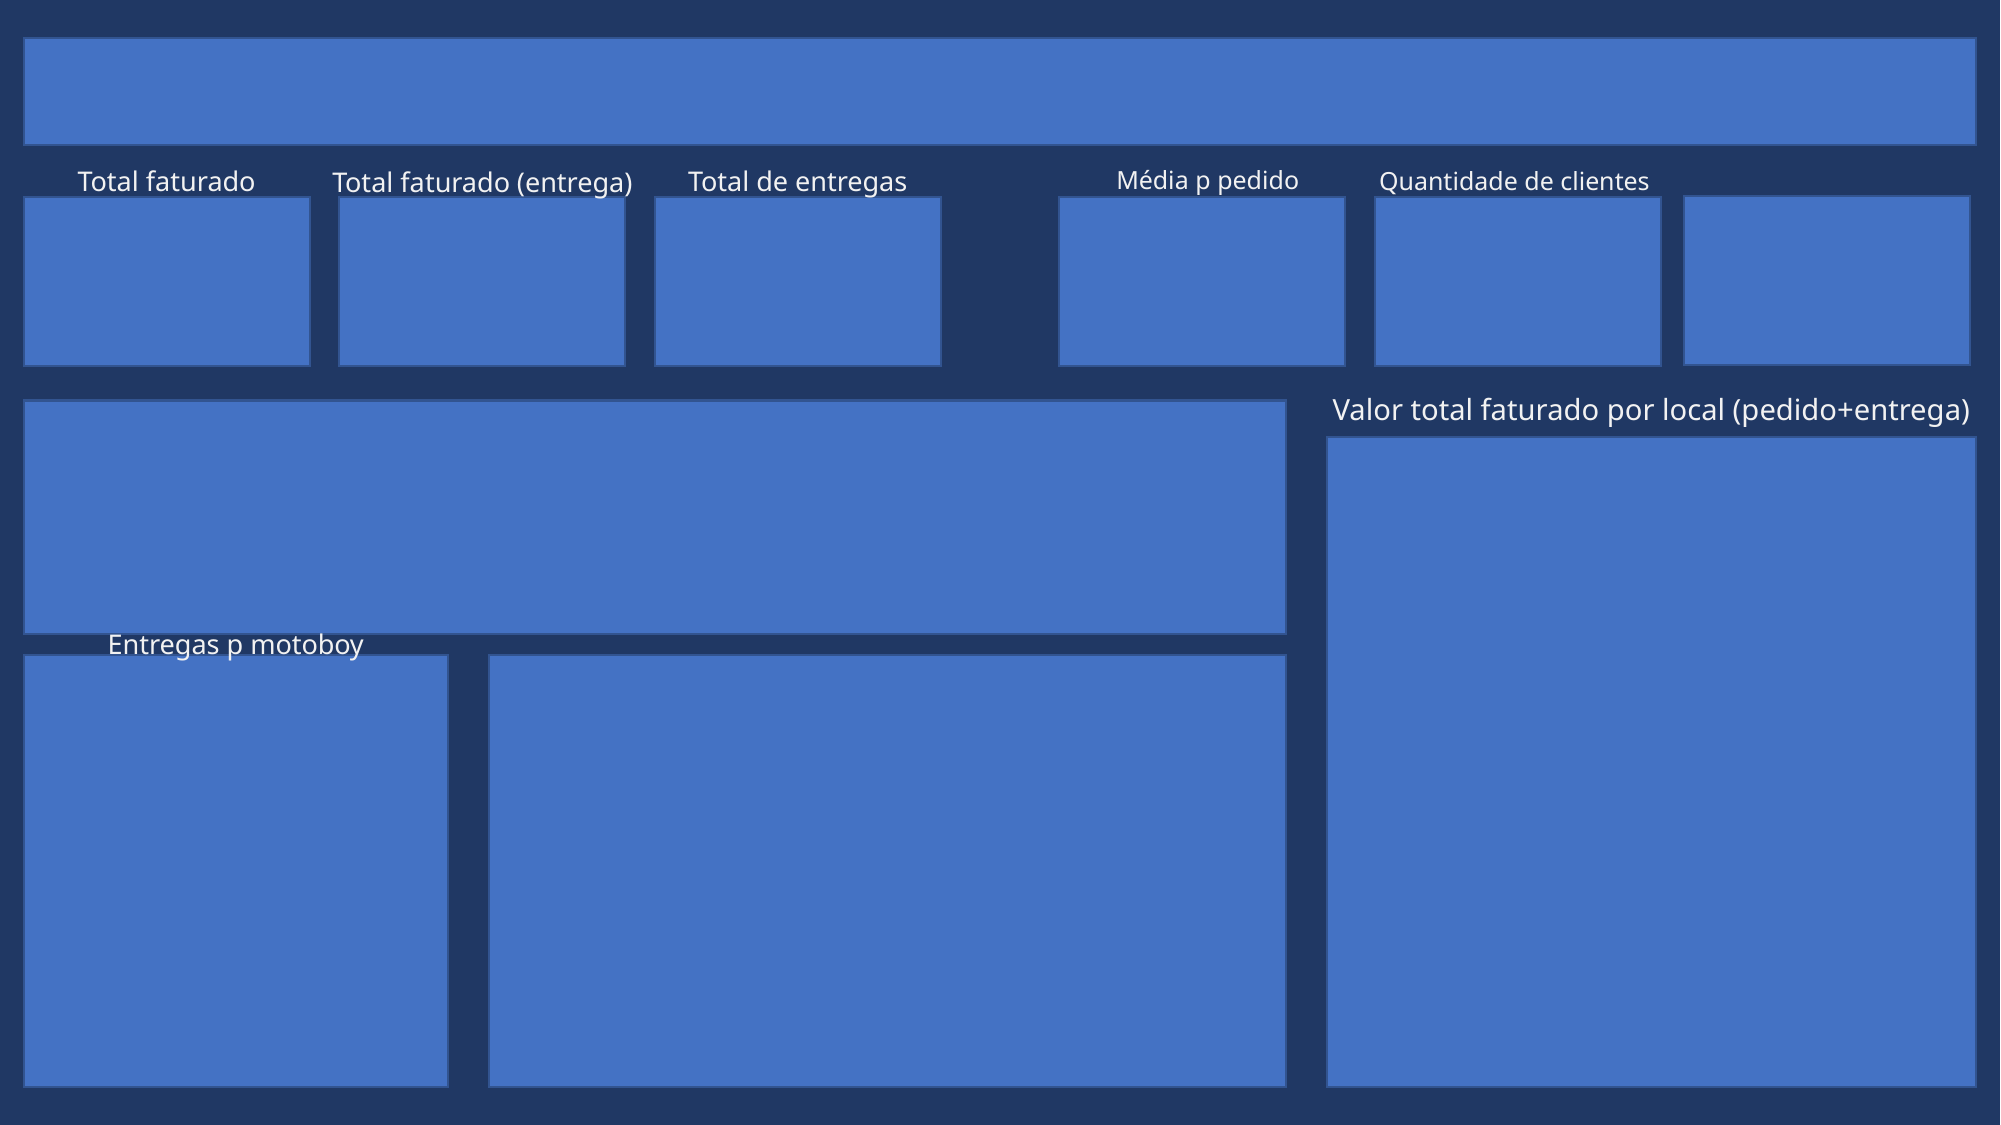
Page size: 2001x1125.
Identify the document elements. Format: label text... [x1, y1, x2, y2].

text_box [23, 37, 1977, 146]
text_box Total faturado (entrega) [292, 157, 672, 206]
text_box [1326, 436, 1977, 1088]
text_box [1374, 204, 1662, 367]
text_box [23, 196, 311, 367]
text_box [338, 206, 626, 367]
text_box [654, 205, 942, 367]
text_box [23, 399, 1287, 635]
text_box [1683, 195, 1971, 366]
text_box Quantidade de clientes [1356, 158, 1673, 204]
text_box [23, 654, 449, 1088]
text_box Total faturado [48, 157, 286, 205]
text_box Valor total faturado por local (pedido+entrega) [1271, 384, 2000, 434]
text_box Média p pedido [1059, 157, 1357, 202]
text_box [1058, 196, 1346, 367]
text_box Total de entregas [608, 157, 988, 205]
text_box Entregas p motoboy [45, 619, 426, 667]
text_box [488, 654, 1287, 1088]
